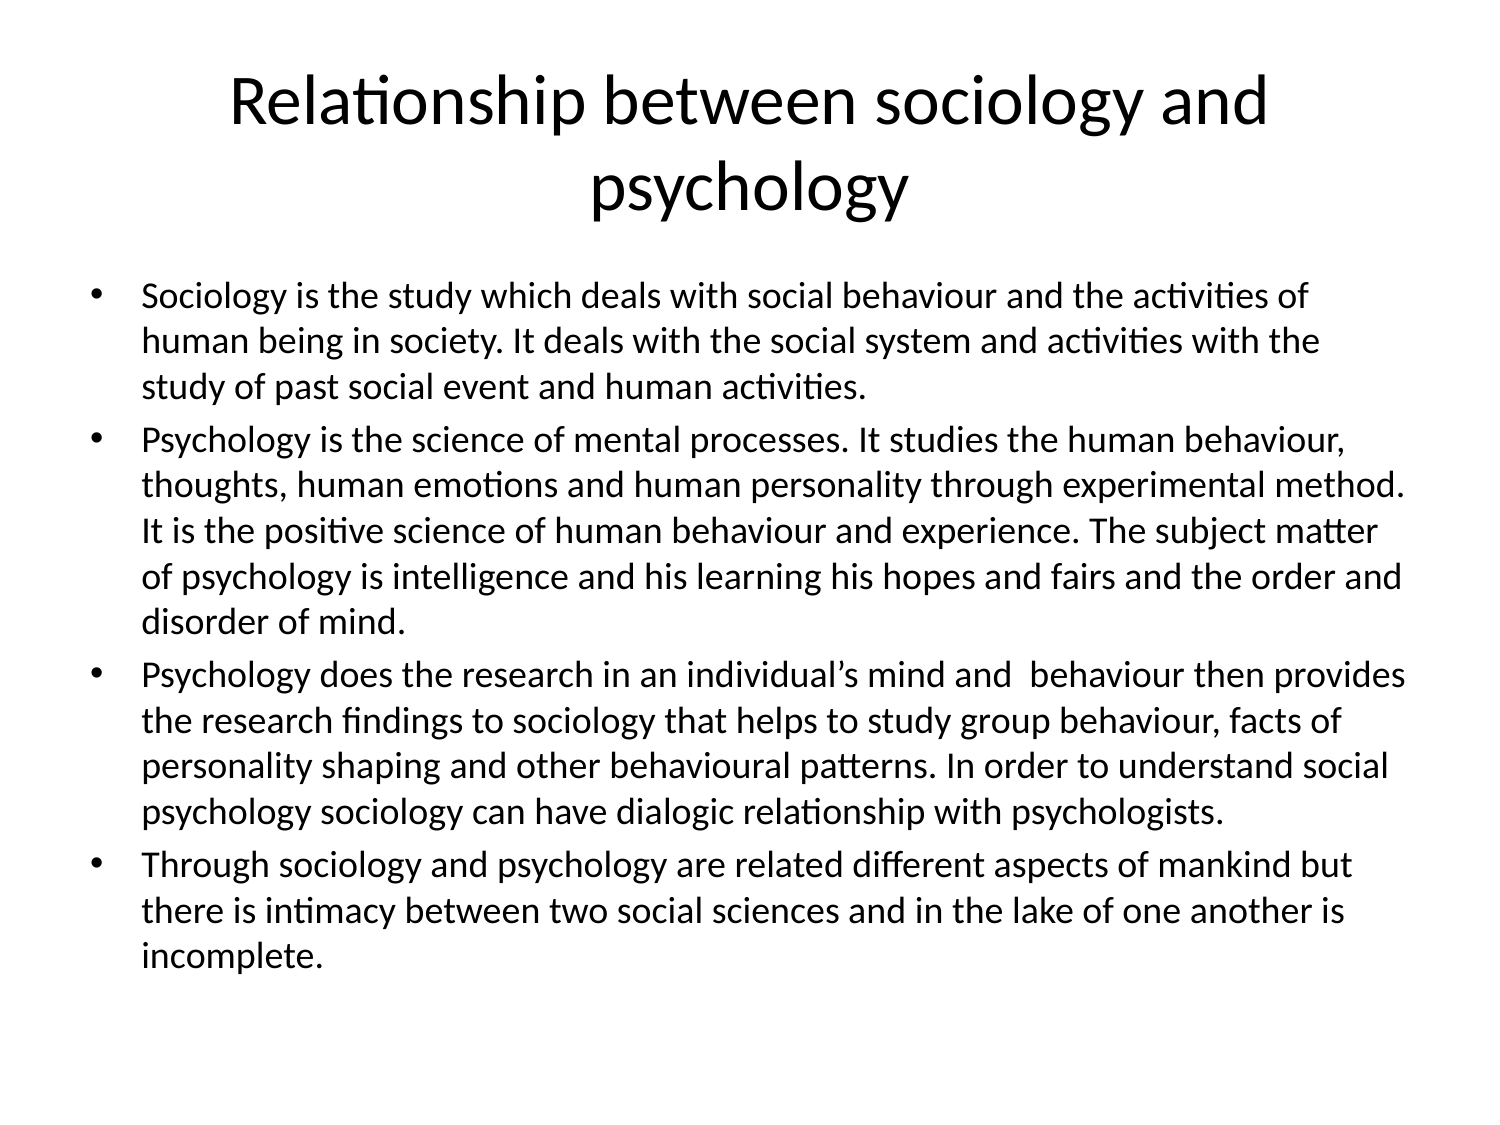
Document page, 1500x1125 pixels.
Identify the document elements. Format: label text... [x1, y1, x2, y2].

list Sociology is the study which deals with social behaviour and the activities of human being in society. It deals with the social system and activities with the study of past social event and human activities. Psychology is the science of mental processes. It studies the human behaviour, thoughts, human emotions and human personality through experimental method. It is the positive science of human behaviour and experience. The subject matter of psychology is intelligence and his learning his hopes and fairs and the order and disorder of mind. Psychology does the research in an individual’s mind and behaviour then provides the research findings to sociology that helps to study group behaviour, facts of personality shaping and other behavioural patterns. In order to understand social psychology sociology can have dialogic relationship with psychologists. Through sociology and psychology are related different aspects of mankind but there is intimacy between two social sciences and in the lake of one another is incomplete. [75, 262, 1425, 1005]
title Relationship between sociology and psychology [75, 45, 1425, 233]
